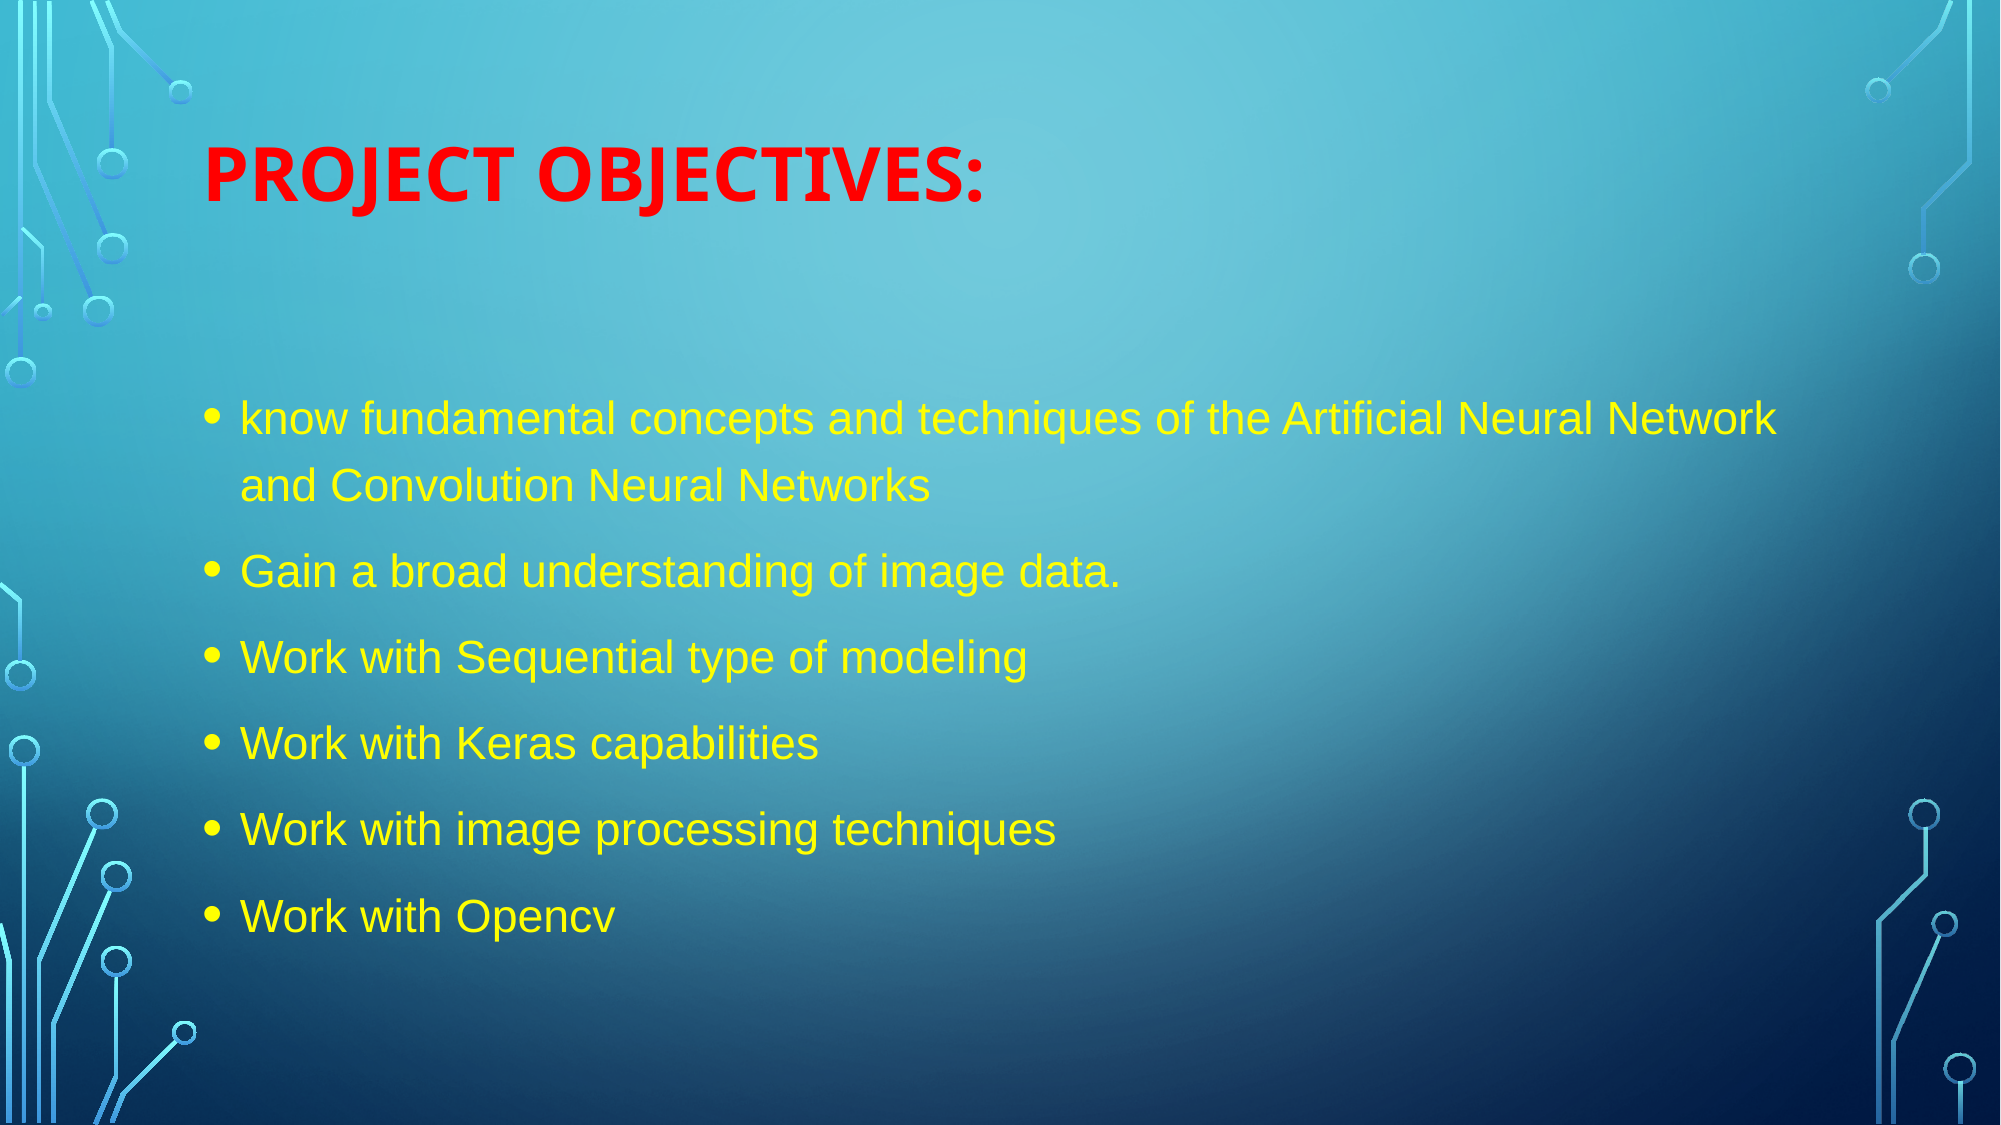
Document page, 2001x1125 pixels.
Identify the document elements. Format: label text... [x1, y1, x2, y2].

title Project Objectives: [187, 101, 1813, 344]
list know fundamental concepts and techniques of the Artificial Neural Network and Convolution Neural Networks Gain a broad understanding of image data. Work with Sequential type of modeling Work with Keras capabilities Work with image processing techniques Work with Opencv [187, 369, 1813, 950]
